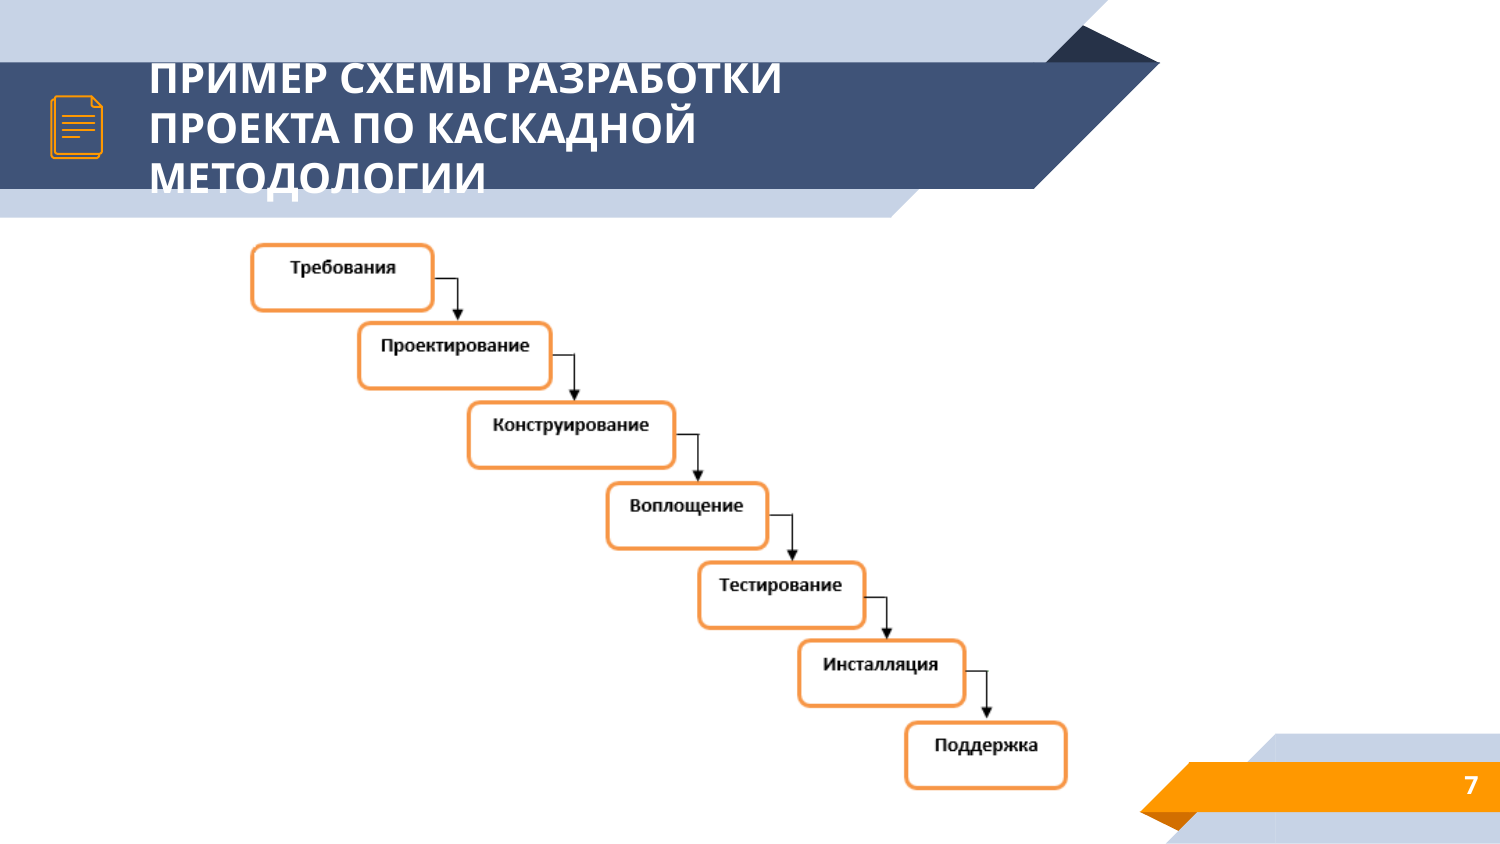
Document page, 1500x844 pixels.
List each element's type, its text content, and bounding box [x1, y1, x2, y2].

title ПРИМЕР СХЕМЫ РАЗРАБОТКИ ПРОЕКТА ПО КАСКАДНОЙ МЕТОДОЛОГИИ [133, 64, 997, 190]
slide_number 7 [1249, 760, 1494, 813]
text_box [50, 96, 103, 159]
picture [241, 232, 1083, 814]
